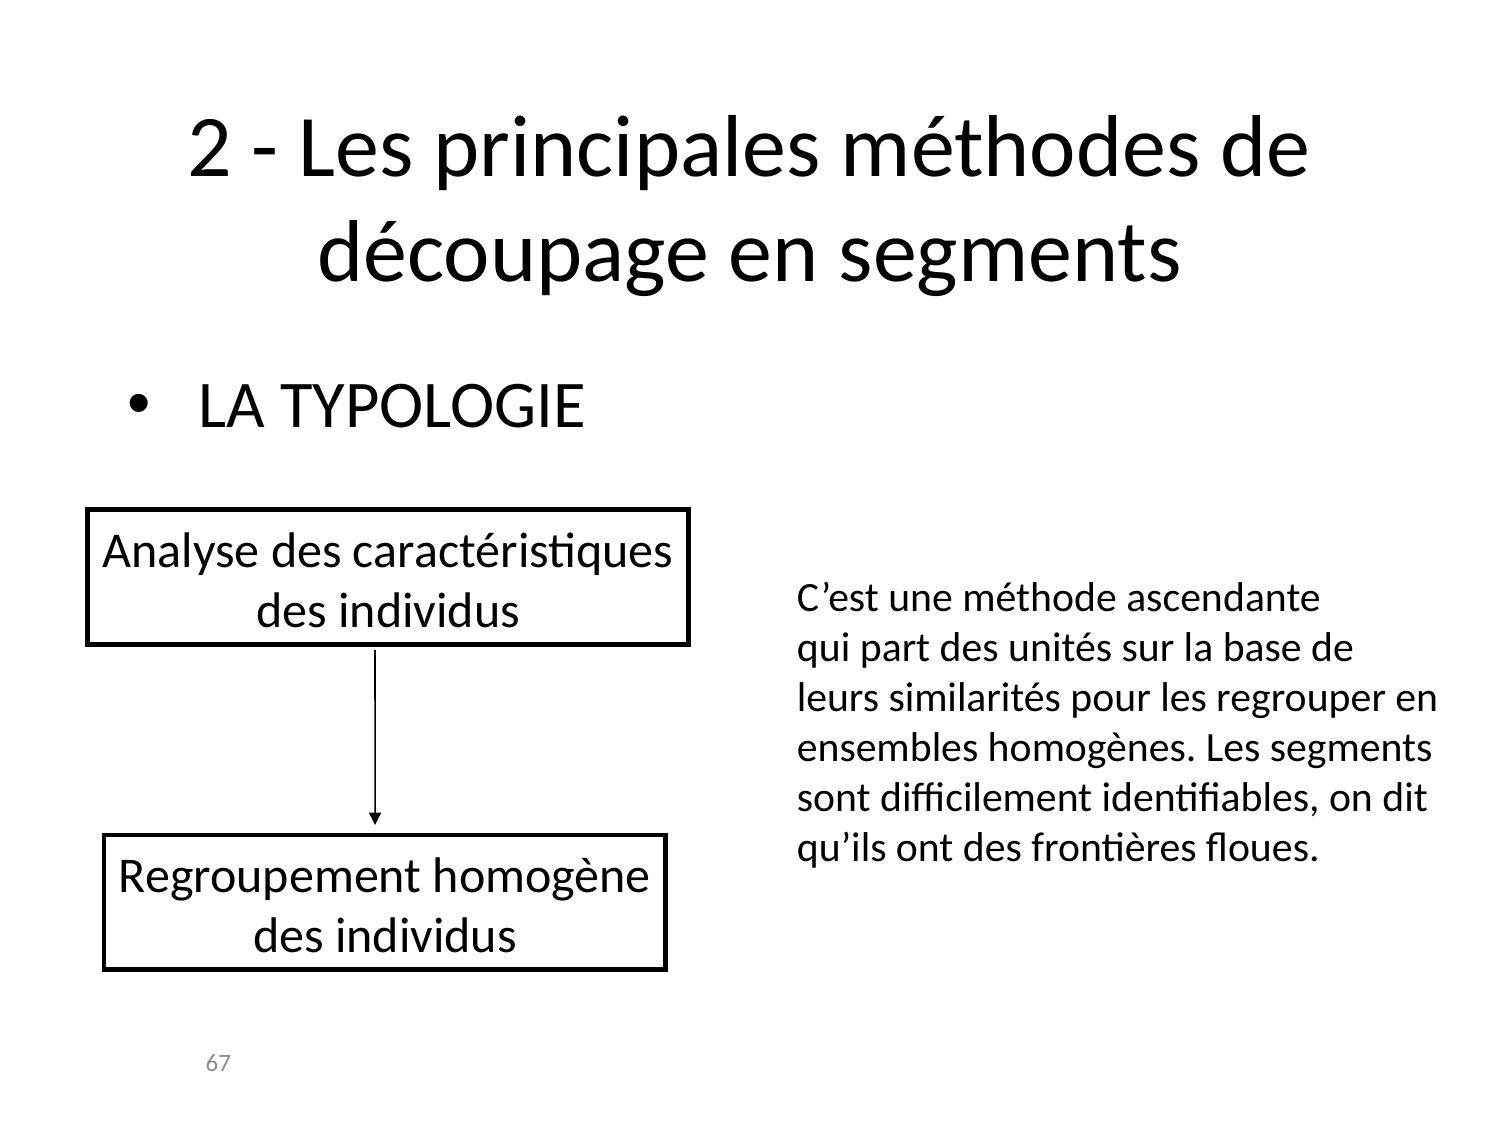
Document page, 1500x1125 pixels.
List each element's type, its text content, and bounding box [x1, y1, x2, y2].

slide_number 67 [190, 1024, 504, 1100]
text_box [368, 649, 382, 826]
title 2 - Les principales méthodes de découpage en segments [112, 80, 1388, 307]
text_box Analyse des caractéristiques des individus [87, 509, 689, 645]
text_box C’est une méthode ascendante qui part des unités sur la base de leurs similarités pour les regrouper en ensembles homogènes. Les segments sont difficilement identifiables, on dit qu’ils ont des frontières floues. [782, 562, 1454, 878]
list LA TYPOLOGIE [112, 362, 900, 450]
text_box Regroupement homogène des individus [104, 834, 666, 970]
